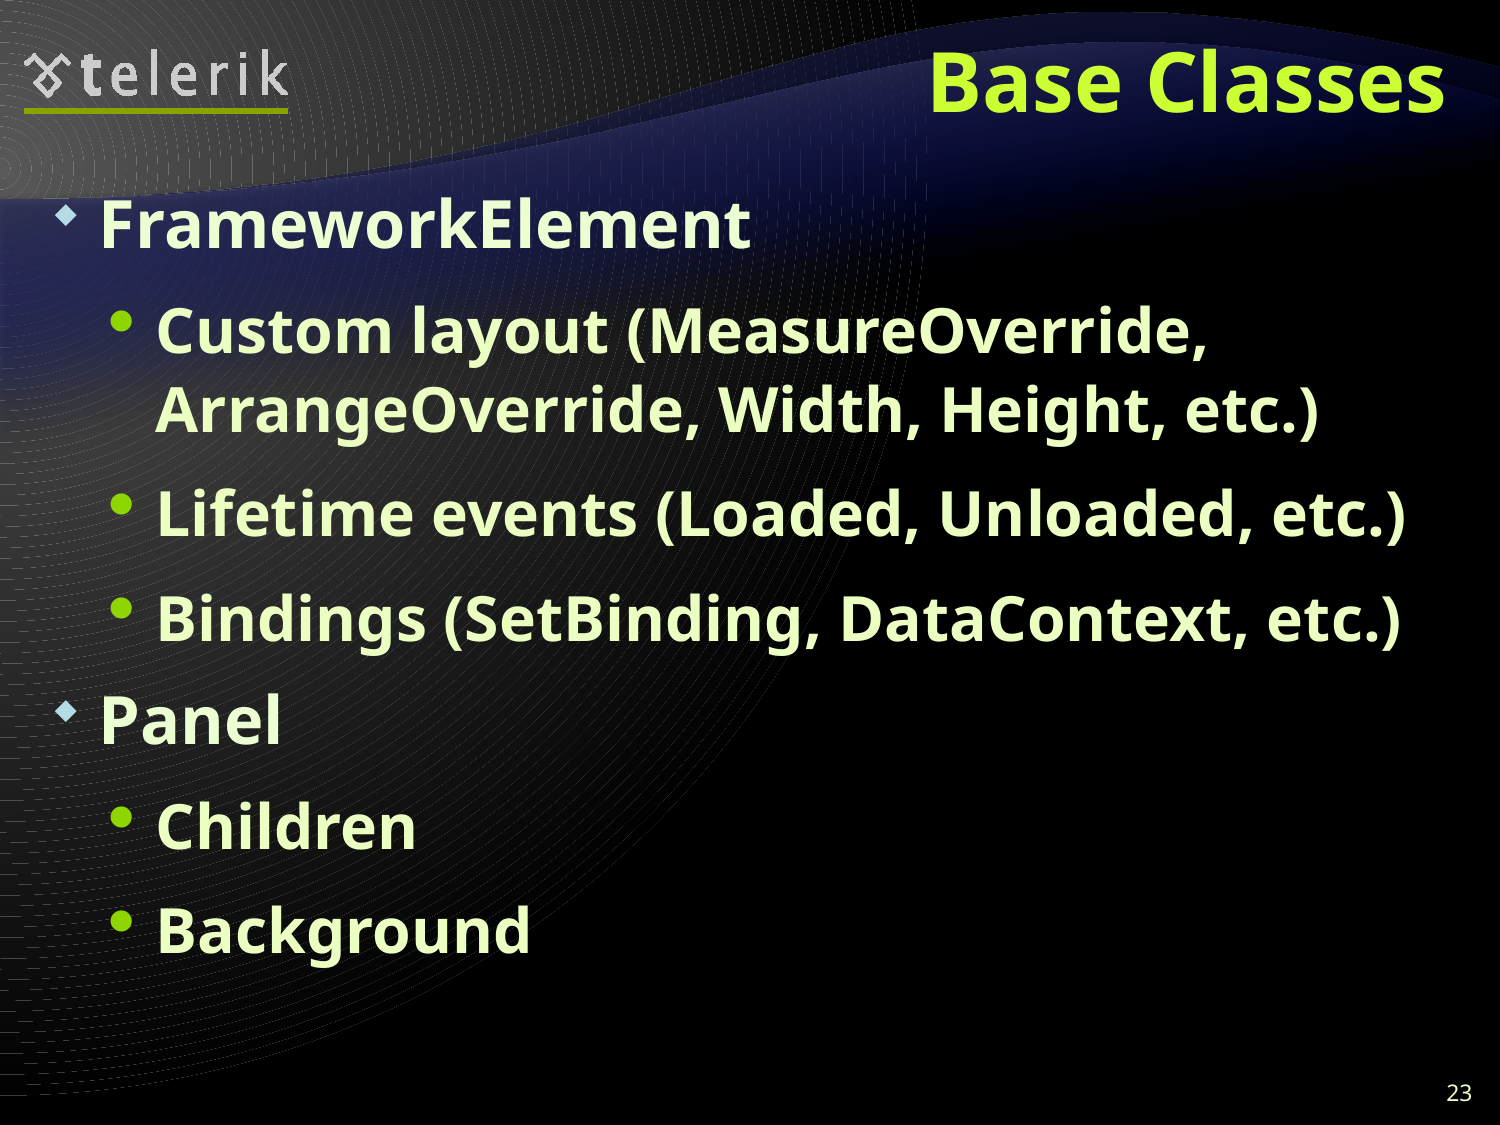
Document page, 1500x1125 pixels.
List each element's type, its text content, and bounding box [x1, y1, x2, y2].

title Base Classes [300, 12, 1463, 163]
slide_number 23 [1412, 1074, 1488, 1113]
picture [24, 49, 288, 114]
list FrameworkElement Custom layout (MeasureOverride, ArrangeOverride, Width, Height, etc.) Lifetime events (Loaded, Unloaded, etc.) Bindings (SetBinding, DataContext, etc.) Panel Children Background [37, 174, 1463, 1100]
